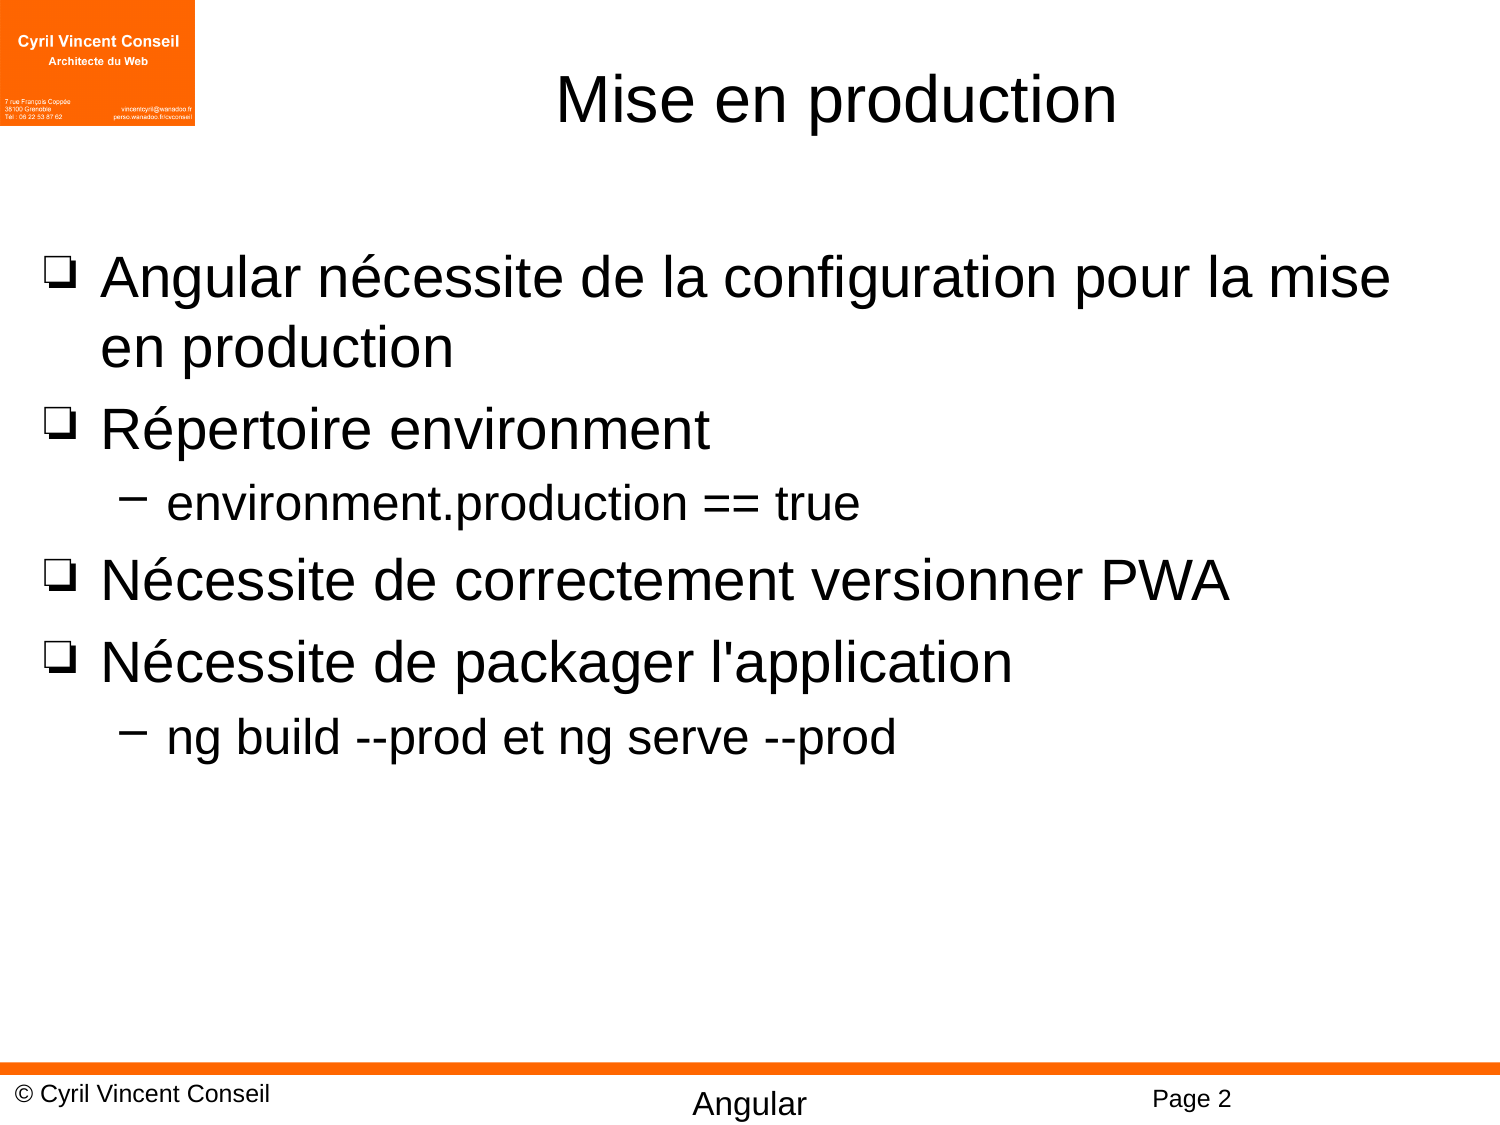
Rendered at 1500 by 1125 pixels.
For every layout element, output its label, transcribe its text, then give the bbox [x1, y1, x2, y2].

picture [0, 0, 195, 126]
list Angular nécessite de la configuration pour la mise en production Répertoire environment environment.production == true Nécessite de correctement versionner PWA Nécessite de packager l'application ng build --prod et ng serve --prod [29, 231, 1468, 1059]
title Mise en production [194, 2, 1480, 190]
